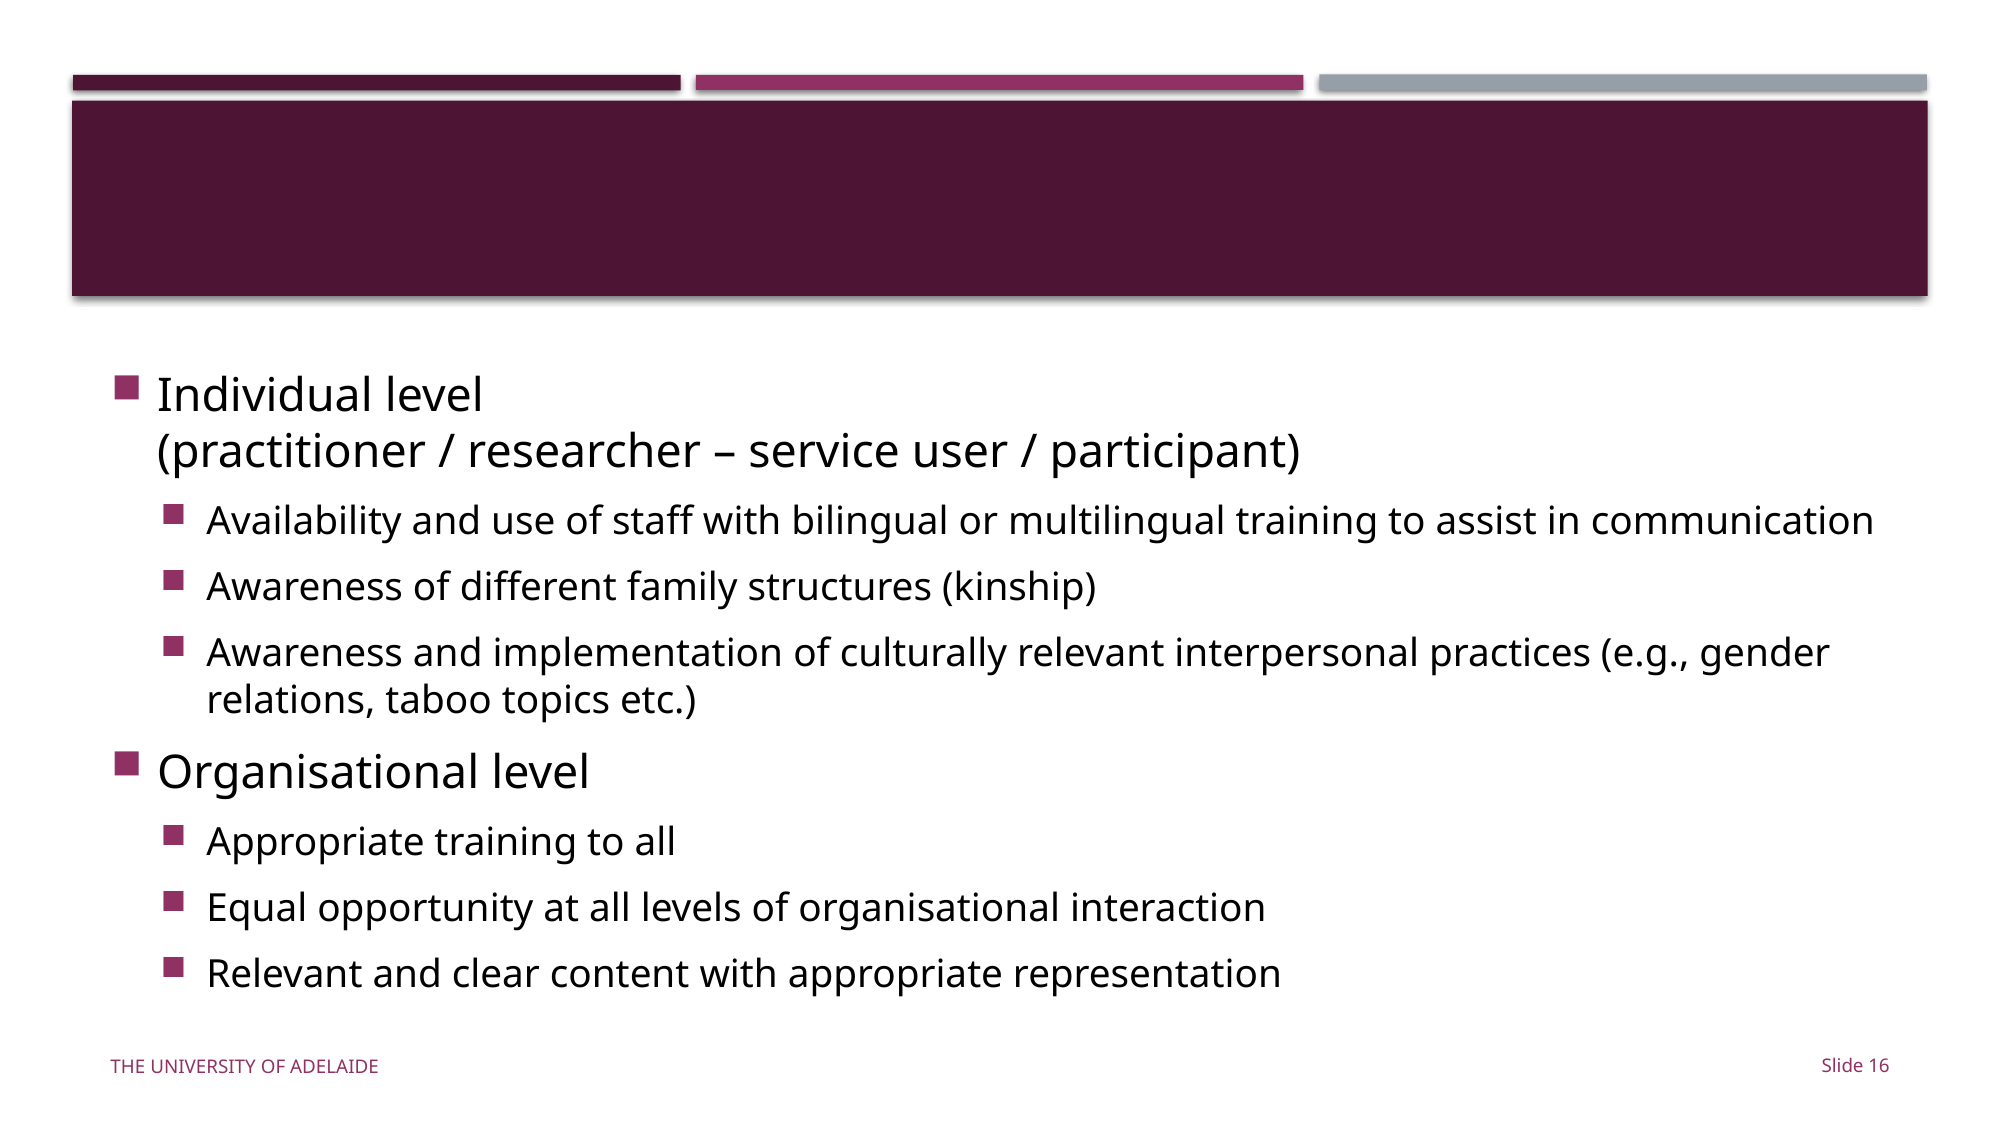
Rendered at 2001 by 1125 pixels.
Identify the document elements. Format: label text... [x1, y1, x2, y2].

slide_number Slide 16 [1732, 1036, 1905, 1097]
list Individual level (practitioner / researcher – service user / participant) Availability and use of staff with bilingual or multilingual training to assist in communication Awareness of different family structures (kinship) Awareness and implementation of culturally relevant interpersonal practices (e.g., gender relations, taboo topics etc.) Organisational level Appropriate training to all Equal opportunity at all levels of organisational interaction Relevant and clear content with appropriate representation [95, 357, 1905, 1037]
footer The University of Adelaide [95, 1036, 1231, 1097]
